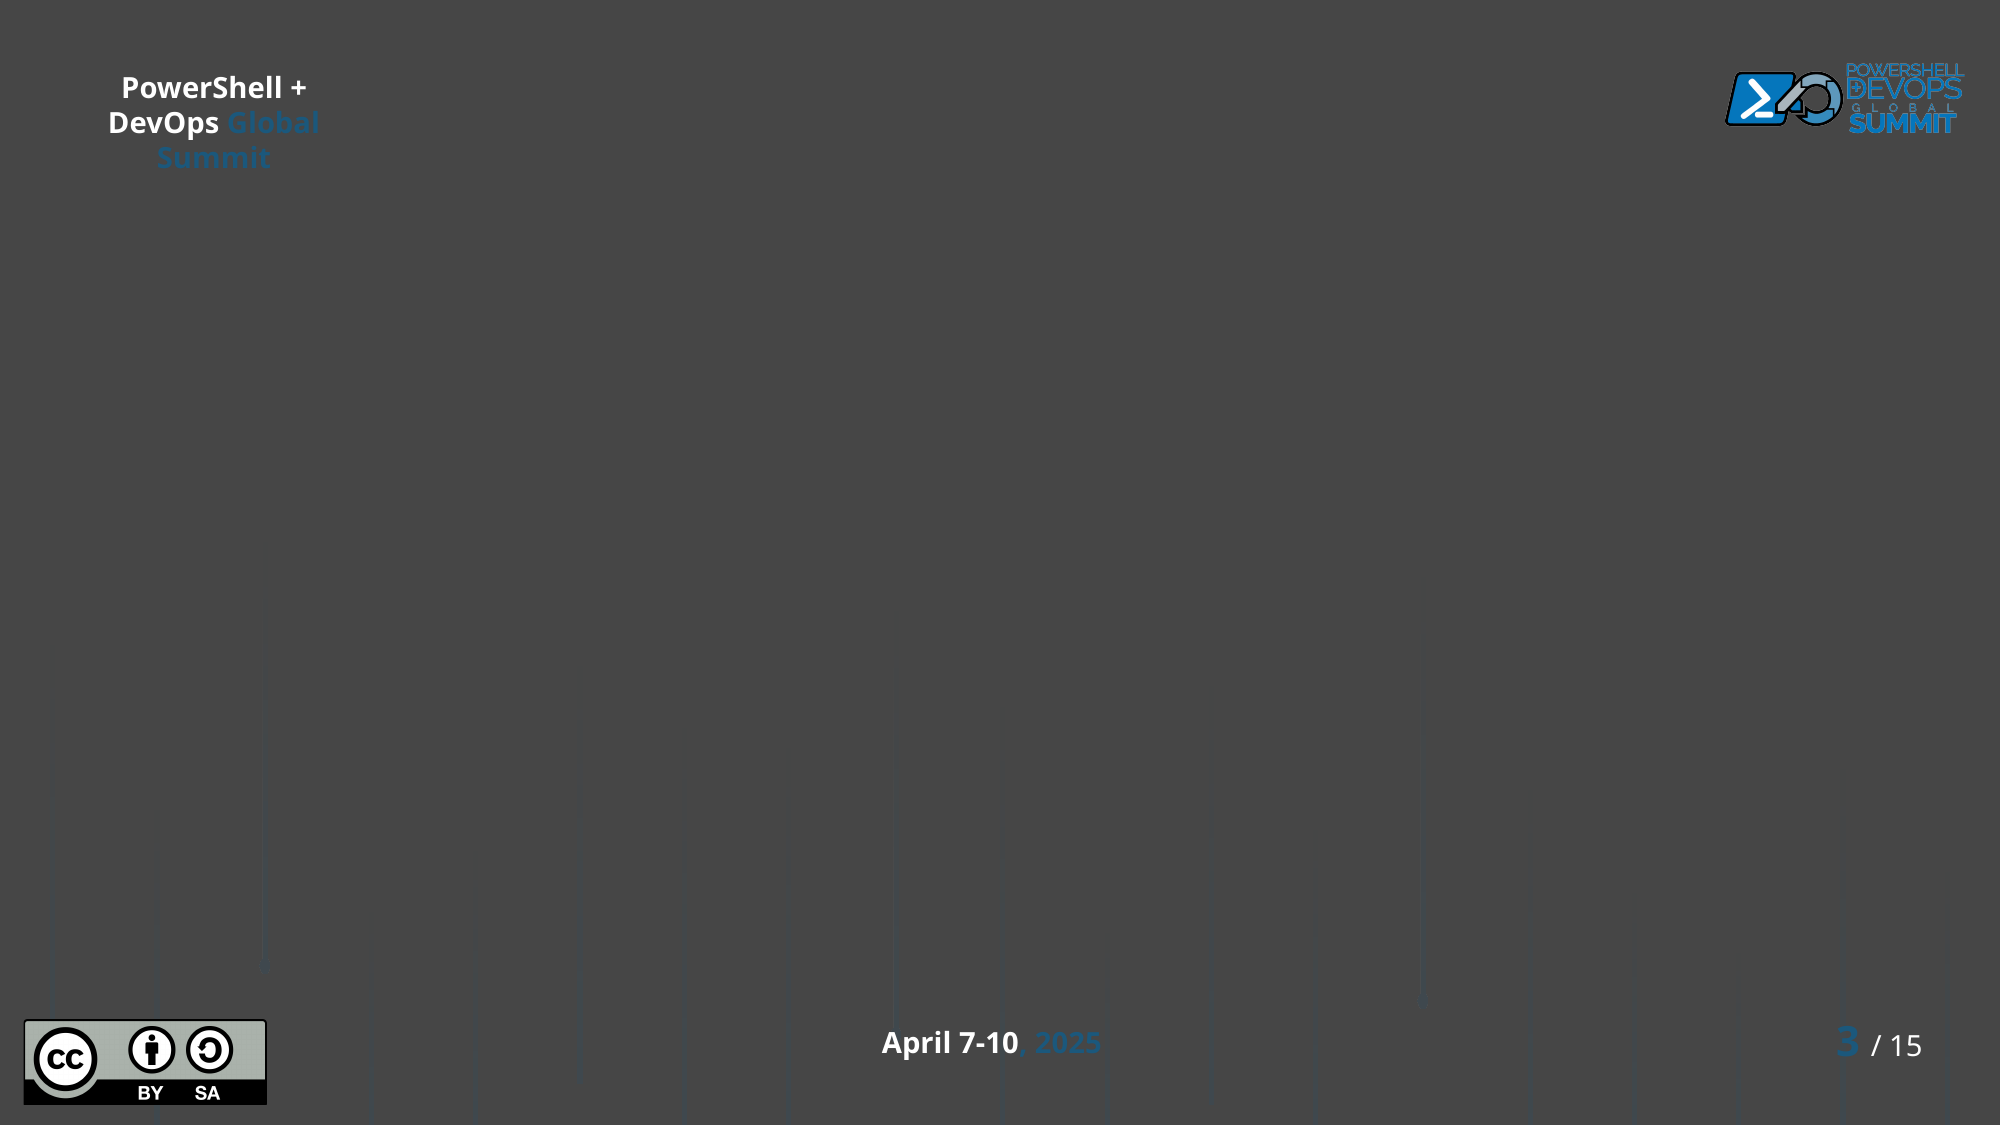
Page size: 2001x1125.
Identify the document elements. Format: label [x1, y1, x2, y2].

picture [1725, 61, 1965, 139]
picture [23, 1019, 267, 1105]
